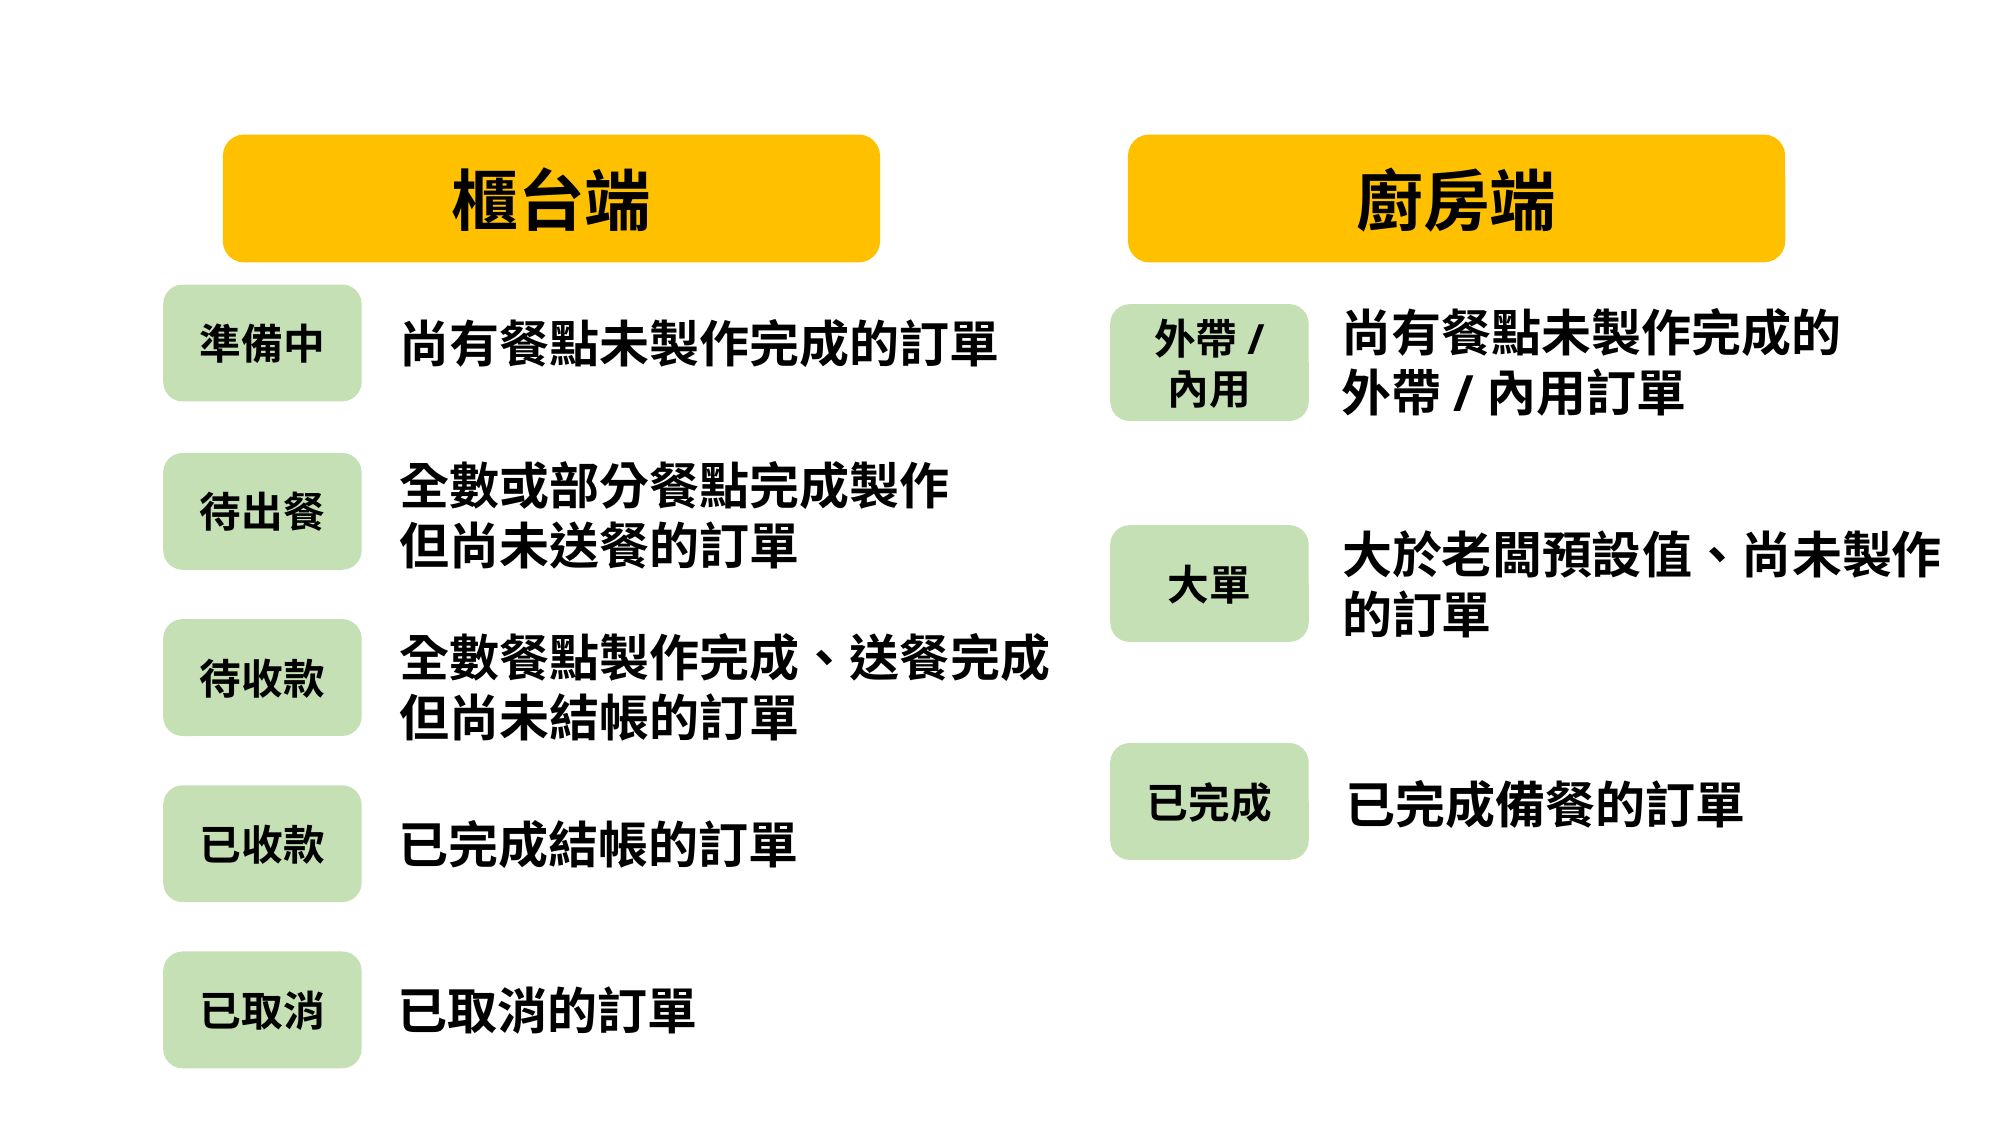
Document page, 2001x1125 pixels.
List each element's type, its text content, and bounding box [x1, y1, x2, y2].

text_box 已完成備餐的訂單 [1330, 766, 1761, 841]
text_box 待收款 [162, 618, 363, 738]
text_box 櫃台端 [221, 133, 882, 264]
text_box 已收款 [162, 784, 363, 904]
text_box 已取消 [162, 950, 363, 1070]
text_box 已取消的訂單 [382, 971, 713, 1047]
text_box 全數或部分餐點完成製作 但尚未送餐的訂單 [384, 447, 965, 582]
text_box 待出餐 [162, 451, 363, 571]
text_box 全數餐點製作完成、送餐完成 但尚未結帳的訂單 [385, 619, 1065, 755]
text_box 已完成結帳的訂單 [383, 805, 814, 881]
text_box 尚有餐點未製作完成的訂單 [384, 305, 1015, 380]
text_box 廚房端 [1126, 133, 1787, 264]
text_box 準備中 [162, 283, 363, 403]
text_box 已完成 [1109, 741, 1310, 861]
text_box 尚有餐點未製作完成的 外帶/內用訂單 [1326, 294, 1857, 430]
text_box 大單 [1109, 524, 1310, 644]
text_box 大於老闆預設值、尚未製作 的訂單 [1327, 516, 1958, 651]
text_box 外帶/ 內用 [1109, 303, 1310, 423]
